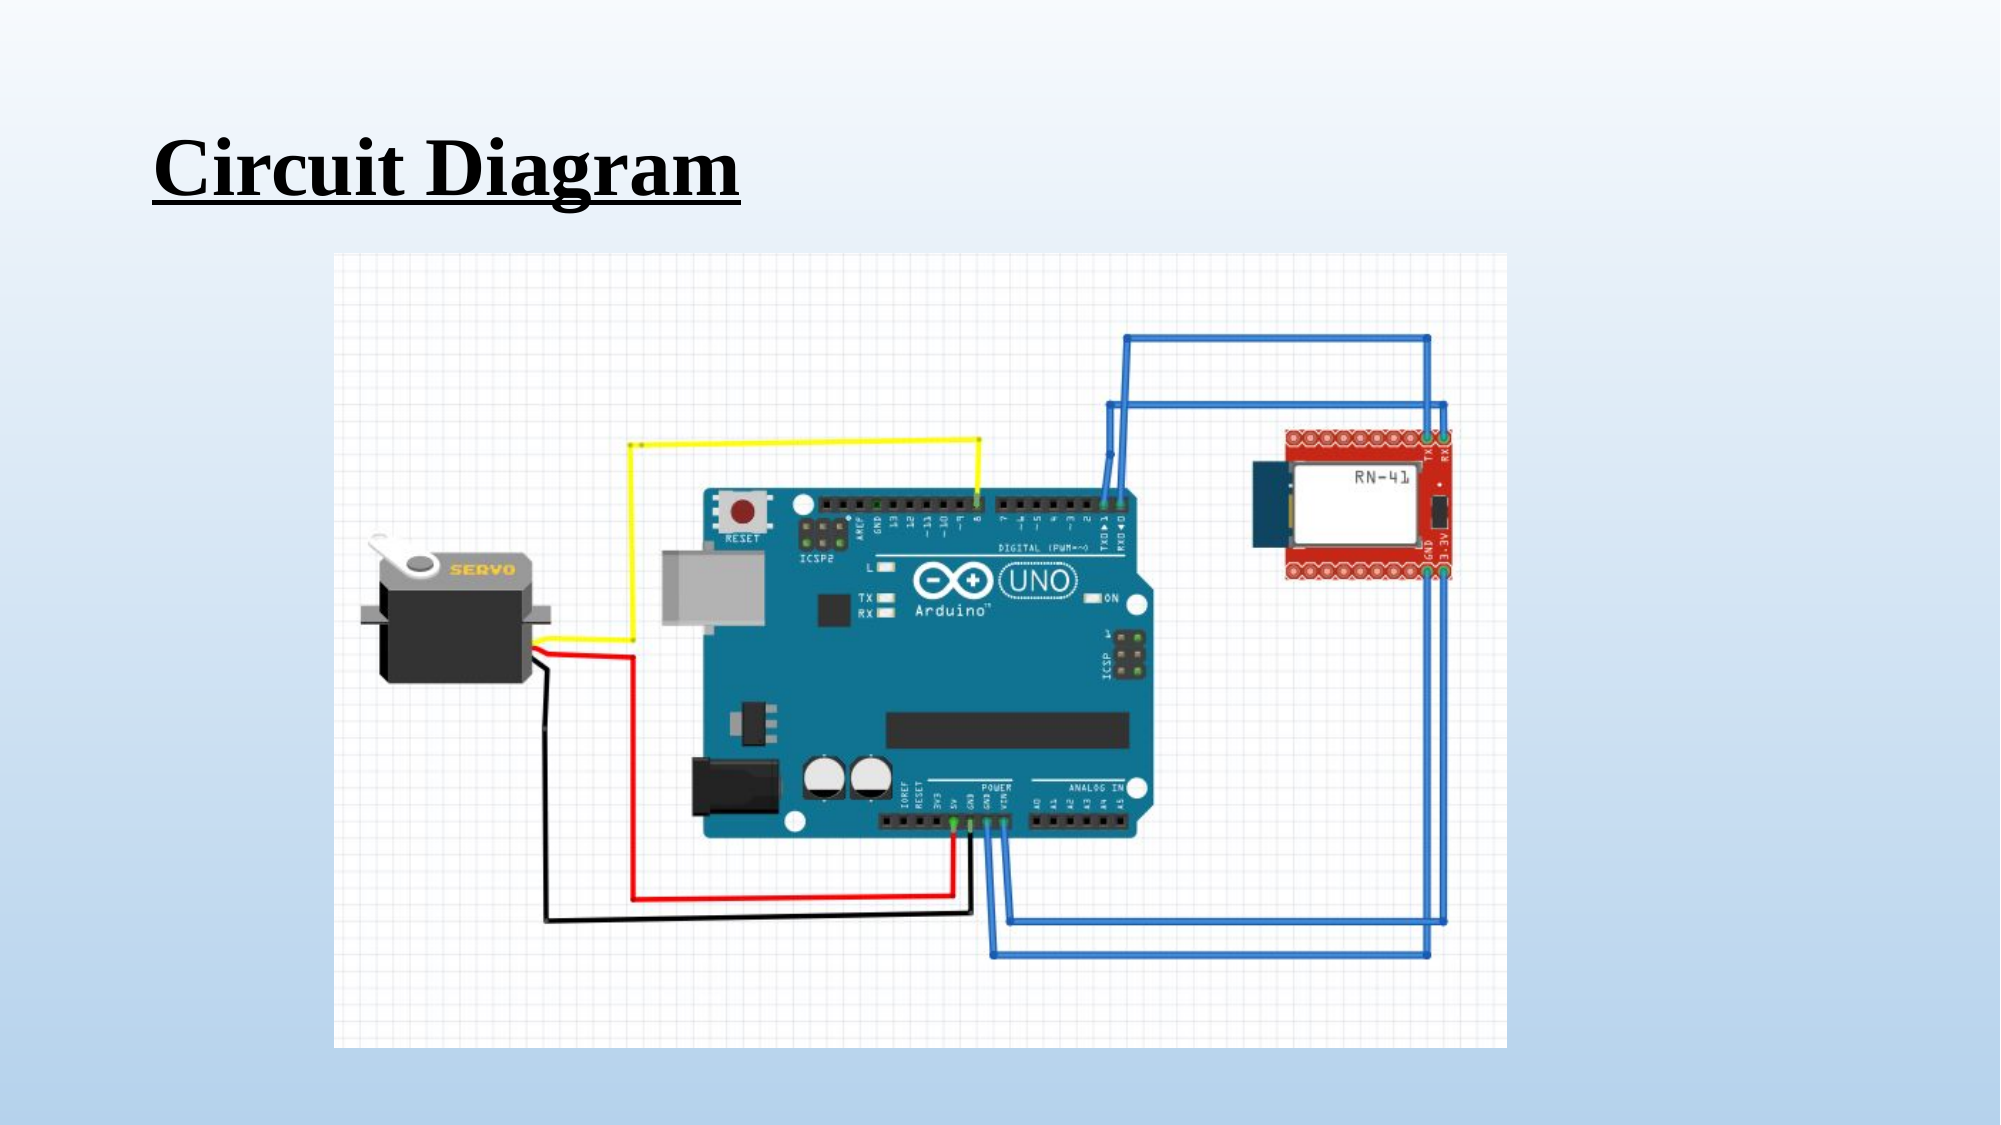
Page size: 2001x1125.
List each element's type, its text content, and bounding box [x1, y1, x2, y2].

picture [334, 253, 1507, 1048]
title Circuit Diagram [137, 59, 1863, 278]
